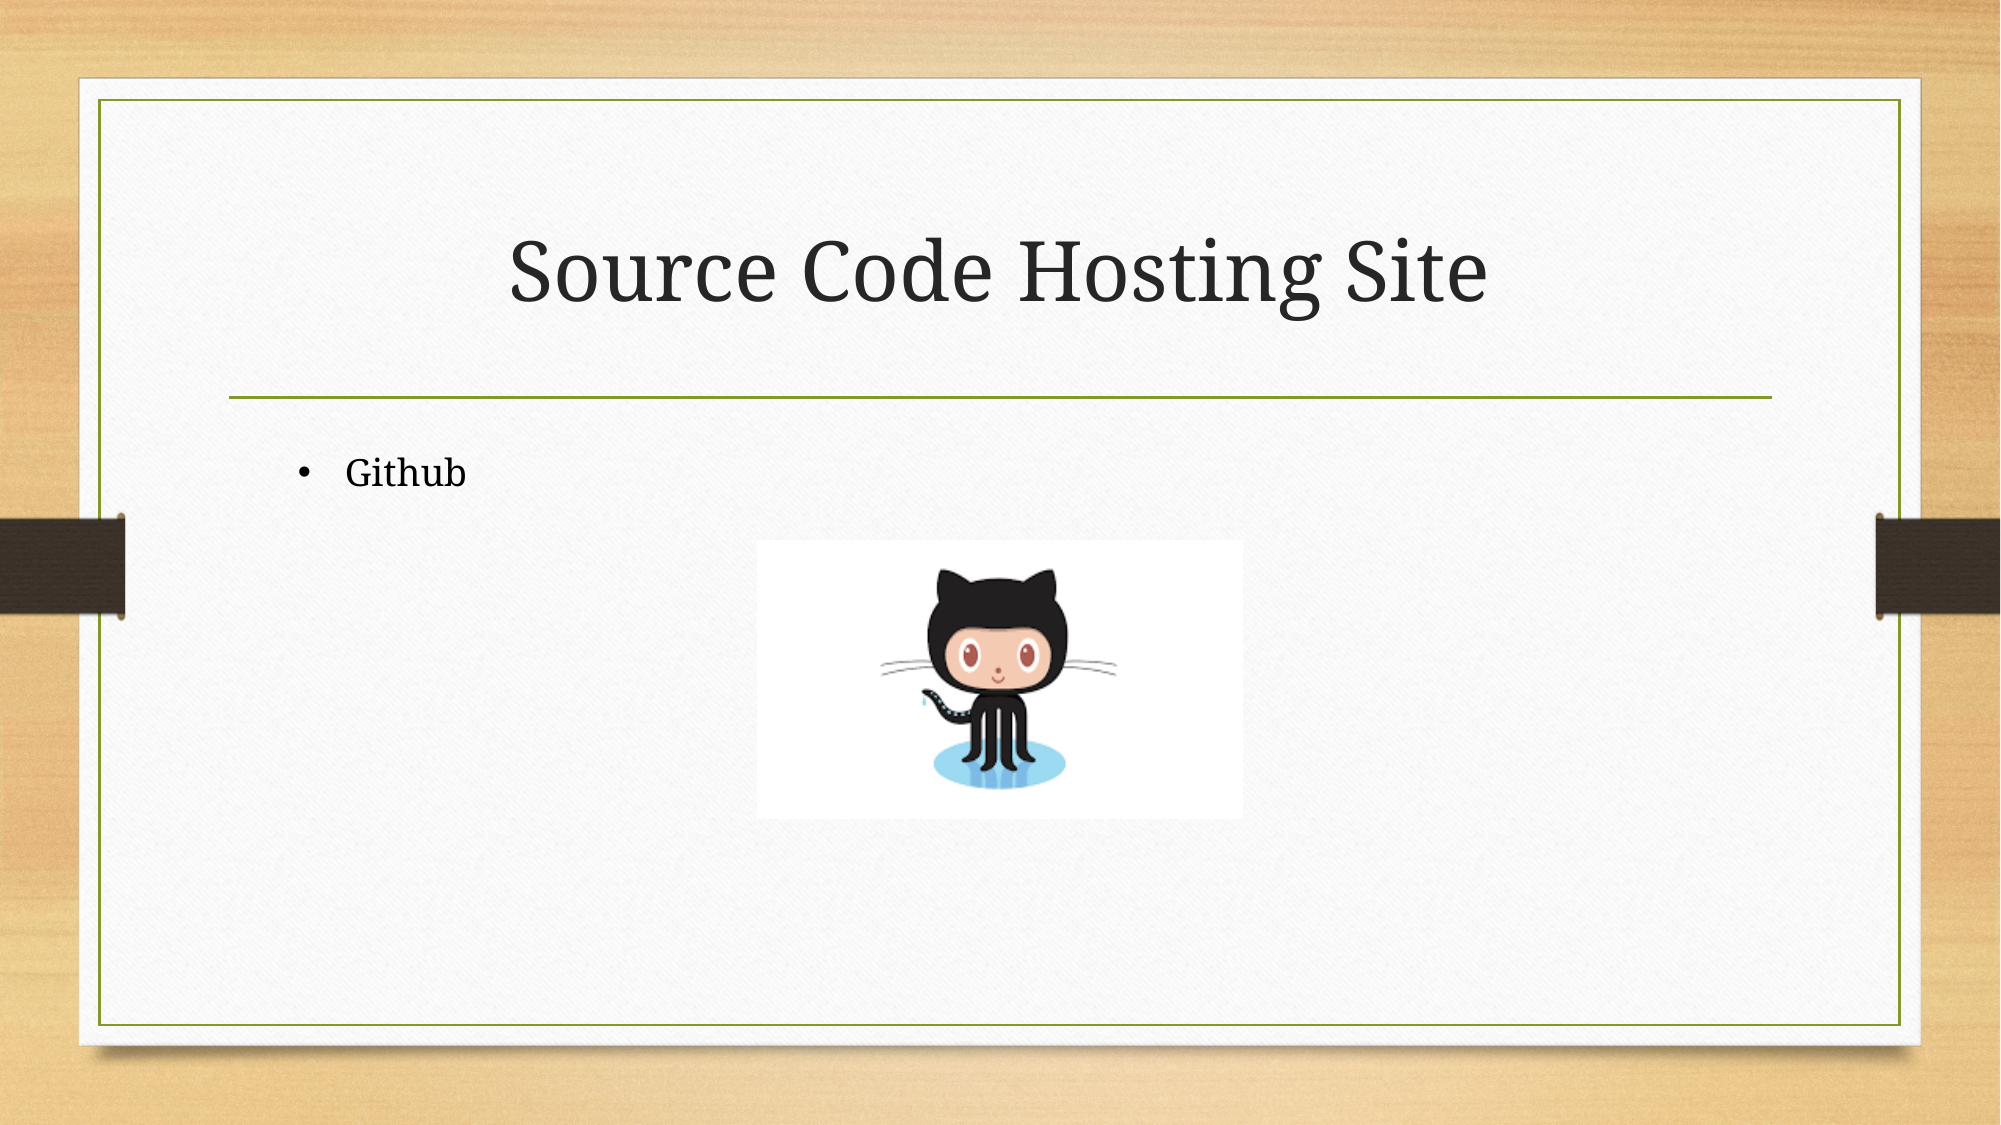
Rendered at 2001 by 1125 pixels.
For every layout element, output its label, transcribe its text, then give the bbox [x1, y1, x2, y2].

title Source Code Hosting Site [212, 161, 1788, 375]
picture [0, 0, 2001, 1125]
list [757, 540, 1243, 820]
text_box Github [283, 441, 657, 502]
